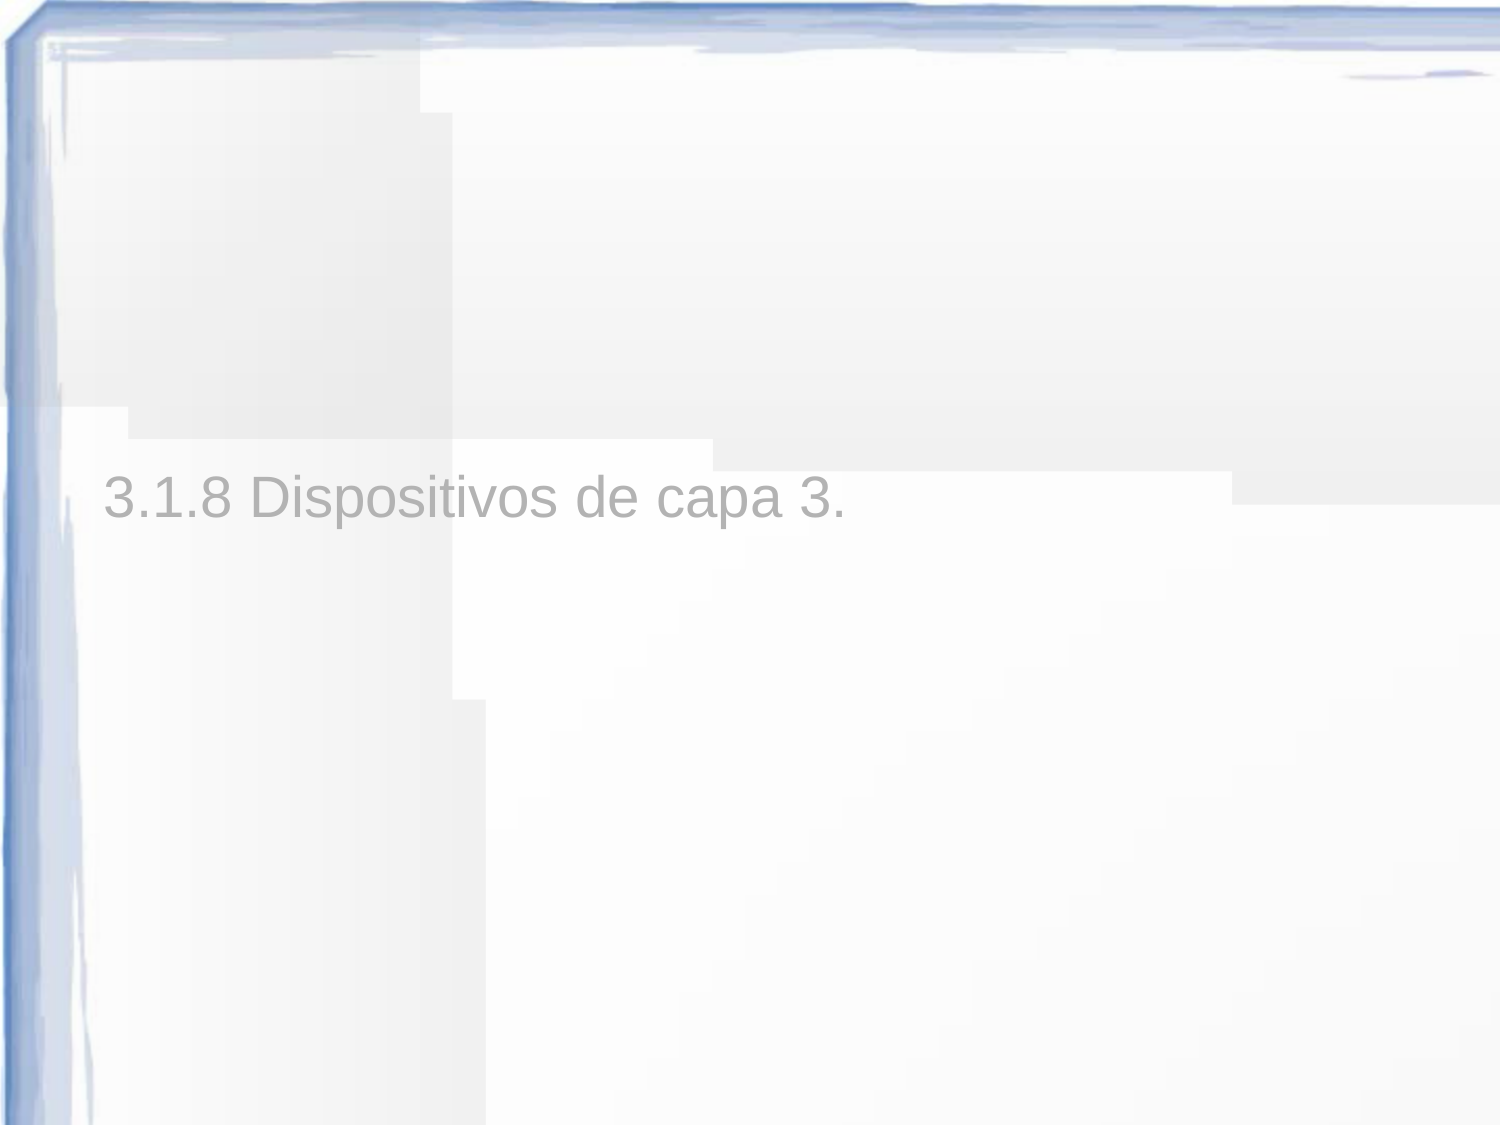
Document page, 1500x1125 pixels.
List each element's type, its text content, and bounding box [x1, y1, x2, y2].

picture [0, 0, 1500, 1125]
text_box 3.1.8 Dispositivos de capa 3. [101, 459, 853, 530]
